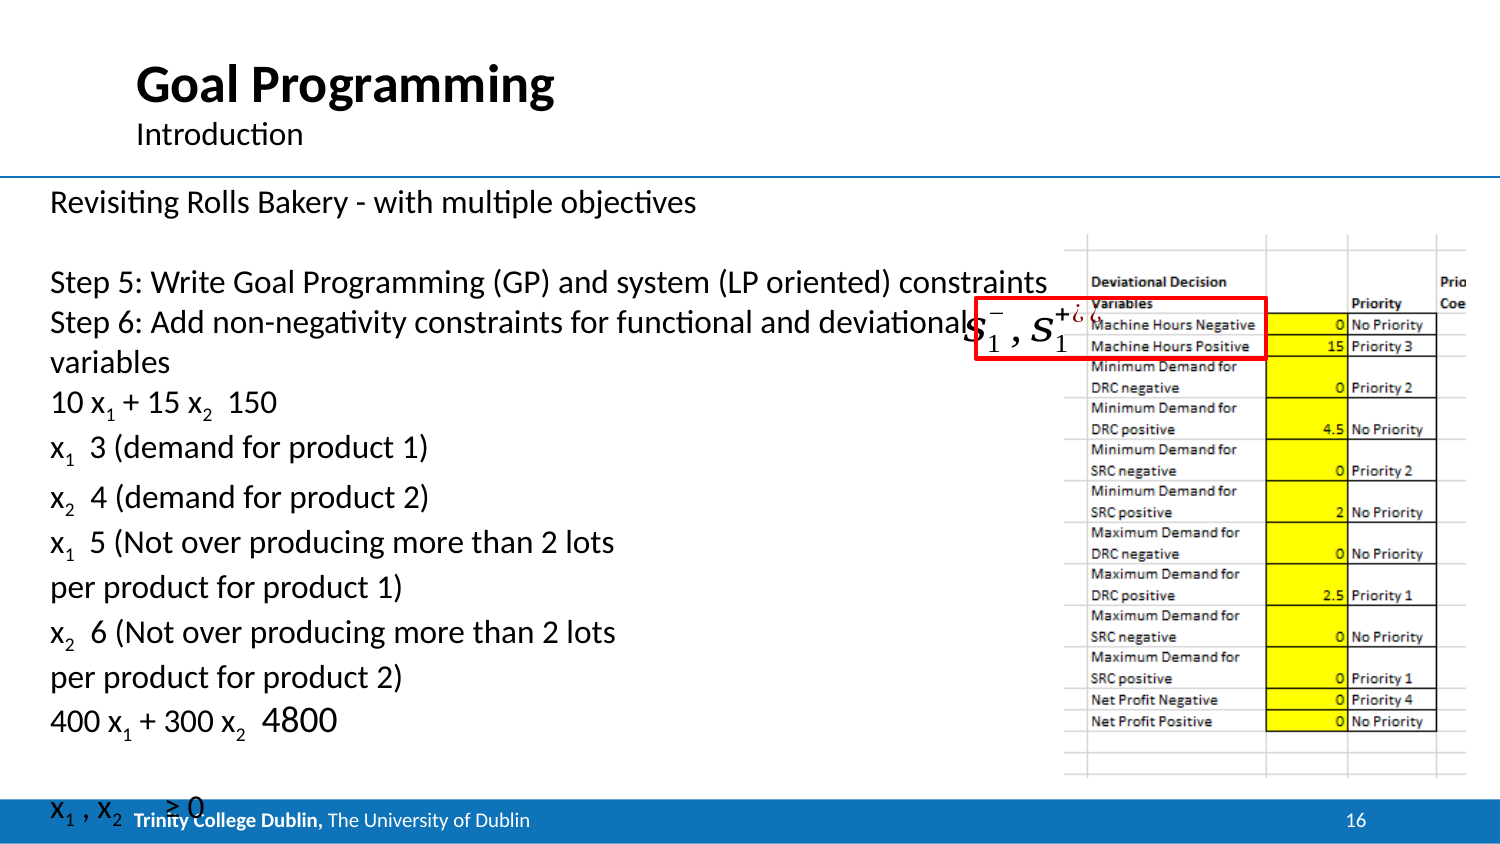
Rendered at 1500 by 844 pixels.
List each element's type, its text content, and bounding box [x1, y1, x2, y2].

list Introduction [135, 112, 1367, 147]
text_box [975, 297, 1058, 359]
title Goal Programming [135, 44, 1367, 112]
picture [1063, 234, 1466, 778]
slide_number 16 [1318, 800, 1367, 833]
